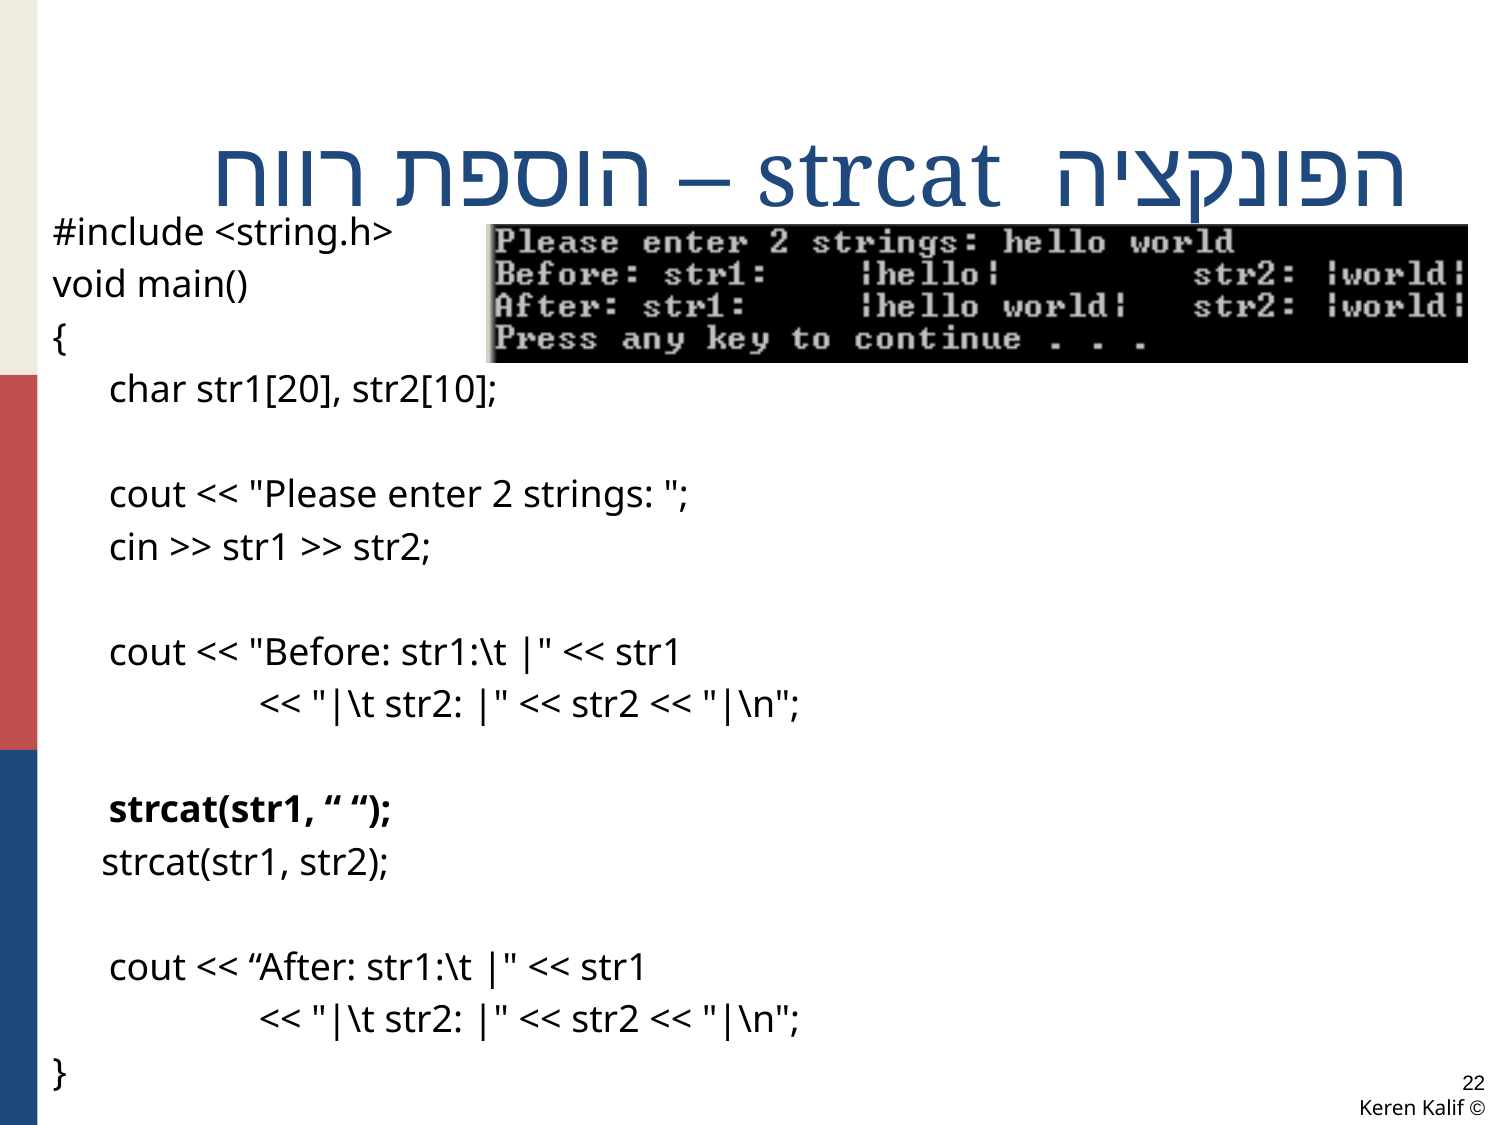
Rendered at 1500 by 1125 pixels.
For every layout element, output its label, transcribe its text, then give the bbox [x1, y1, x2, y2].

text_box 22 © Keren Kalif [1149, 1037, 1500, 1113]
list #include <string.h> void main() { char str1[20], str2[10]; cout << "Please enter 2 strings: "; cin >> str1 >> str2; cout << "Before: str1:\t |" << str1 << "|\t str2: |" << str2 << "|\n"; strcat(str1, “ “); strcat(str1, str2); cout << “After: str1:\t |" << str1 << "|\t str2: |" << str2 << "|\n"; } [37, 199, 1388, 1125]
picture [485, 224, 1468, 363]
title הפונקציה strcat – הוספת רווח [74, 45, 1426, 223]
